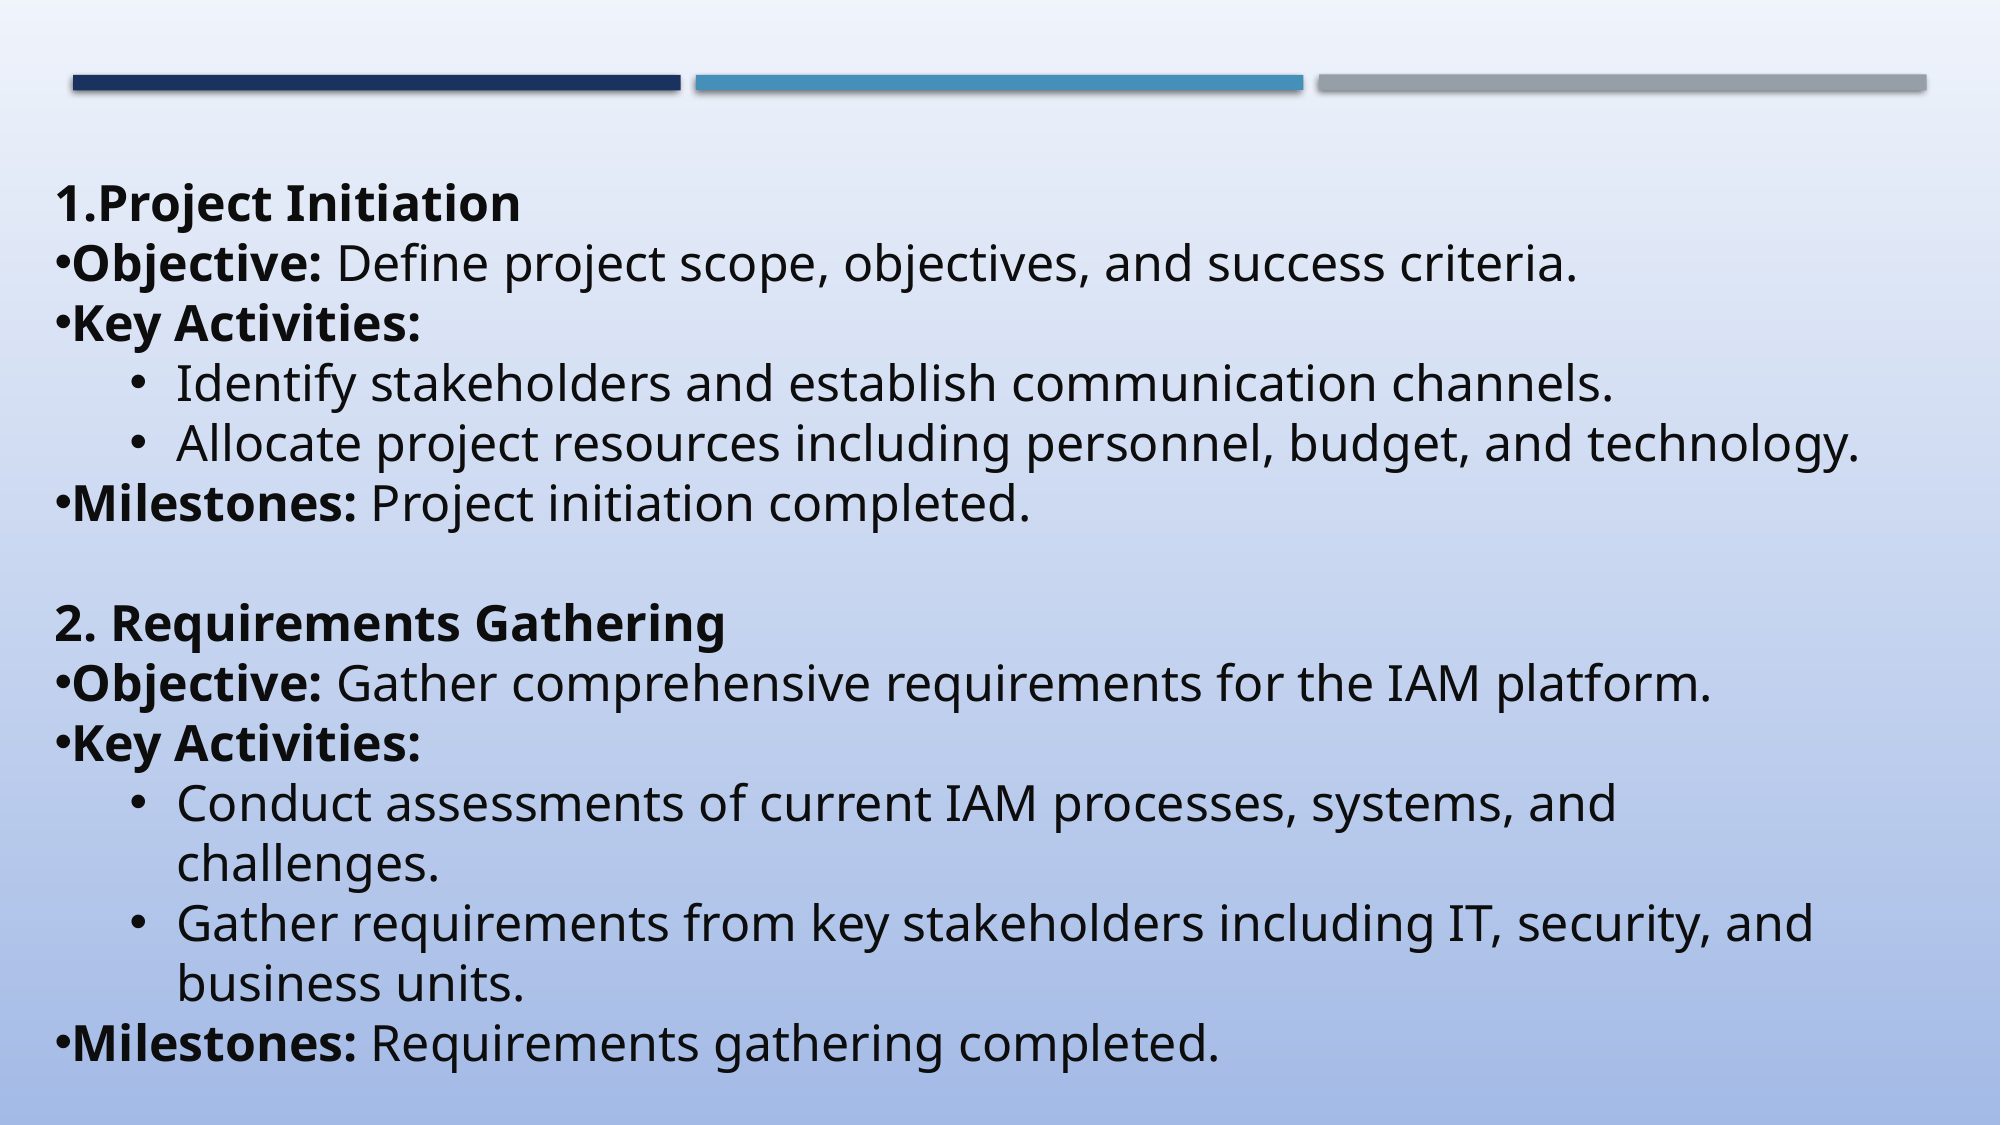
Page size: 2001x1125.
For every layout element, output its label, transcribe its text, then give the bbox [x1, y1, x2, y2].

text_box 1.Project Initiation Objective: Define project scope, objectives, and success criteria. Key Activities: Identify stakeholders and establish communication channels. Allocate project resources including personnel, budget, and technology. Milestones: Project initiation completed. 2. Requirements Gathering Objective: Gather comprehensive requirements for the IAM platform. Key Activities: Conduct assessments of current IAM processes, systems, and challenges. Gather requirements from key stakeholders including IT, security, and business units. Milestones: Requirements gathering completed. [39, 163, 1909, 1124]
